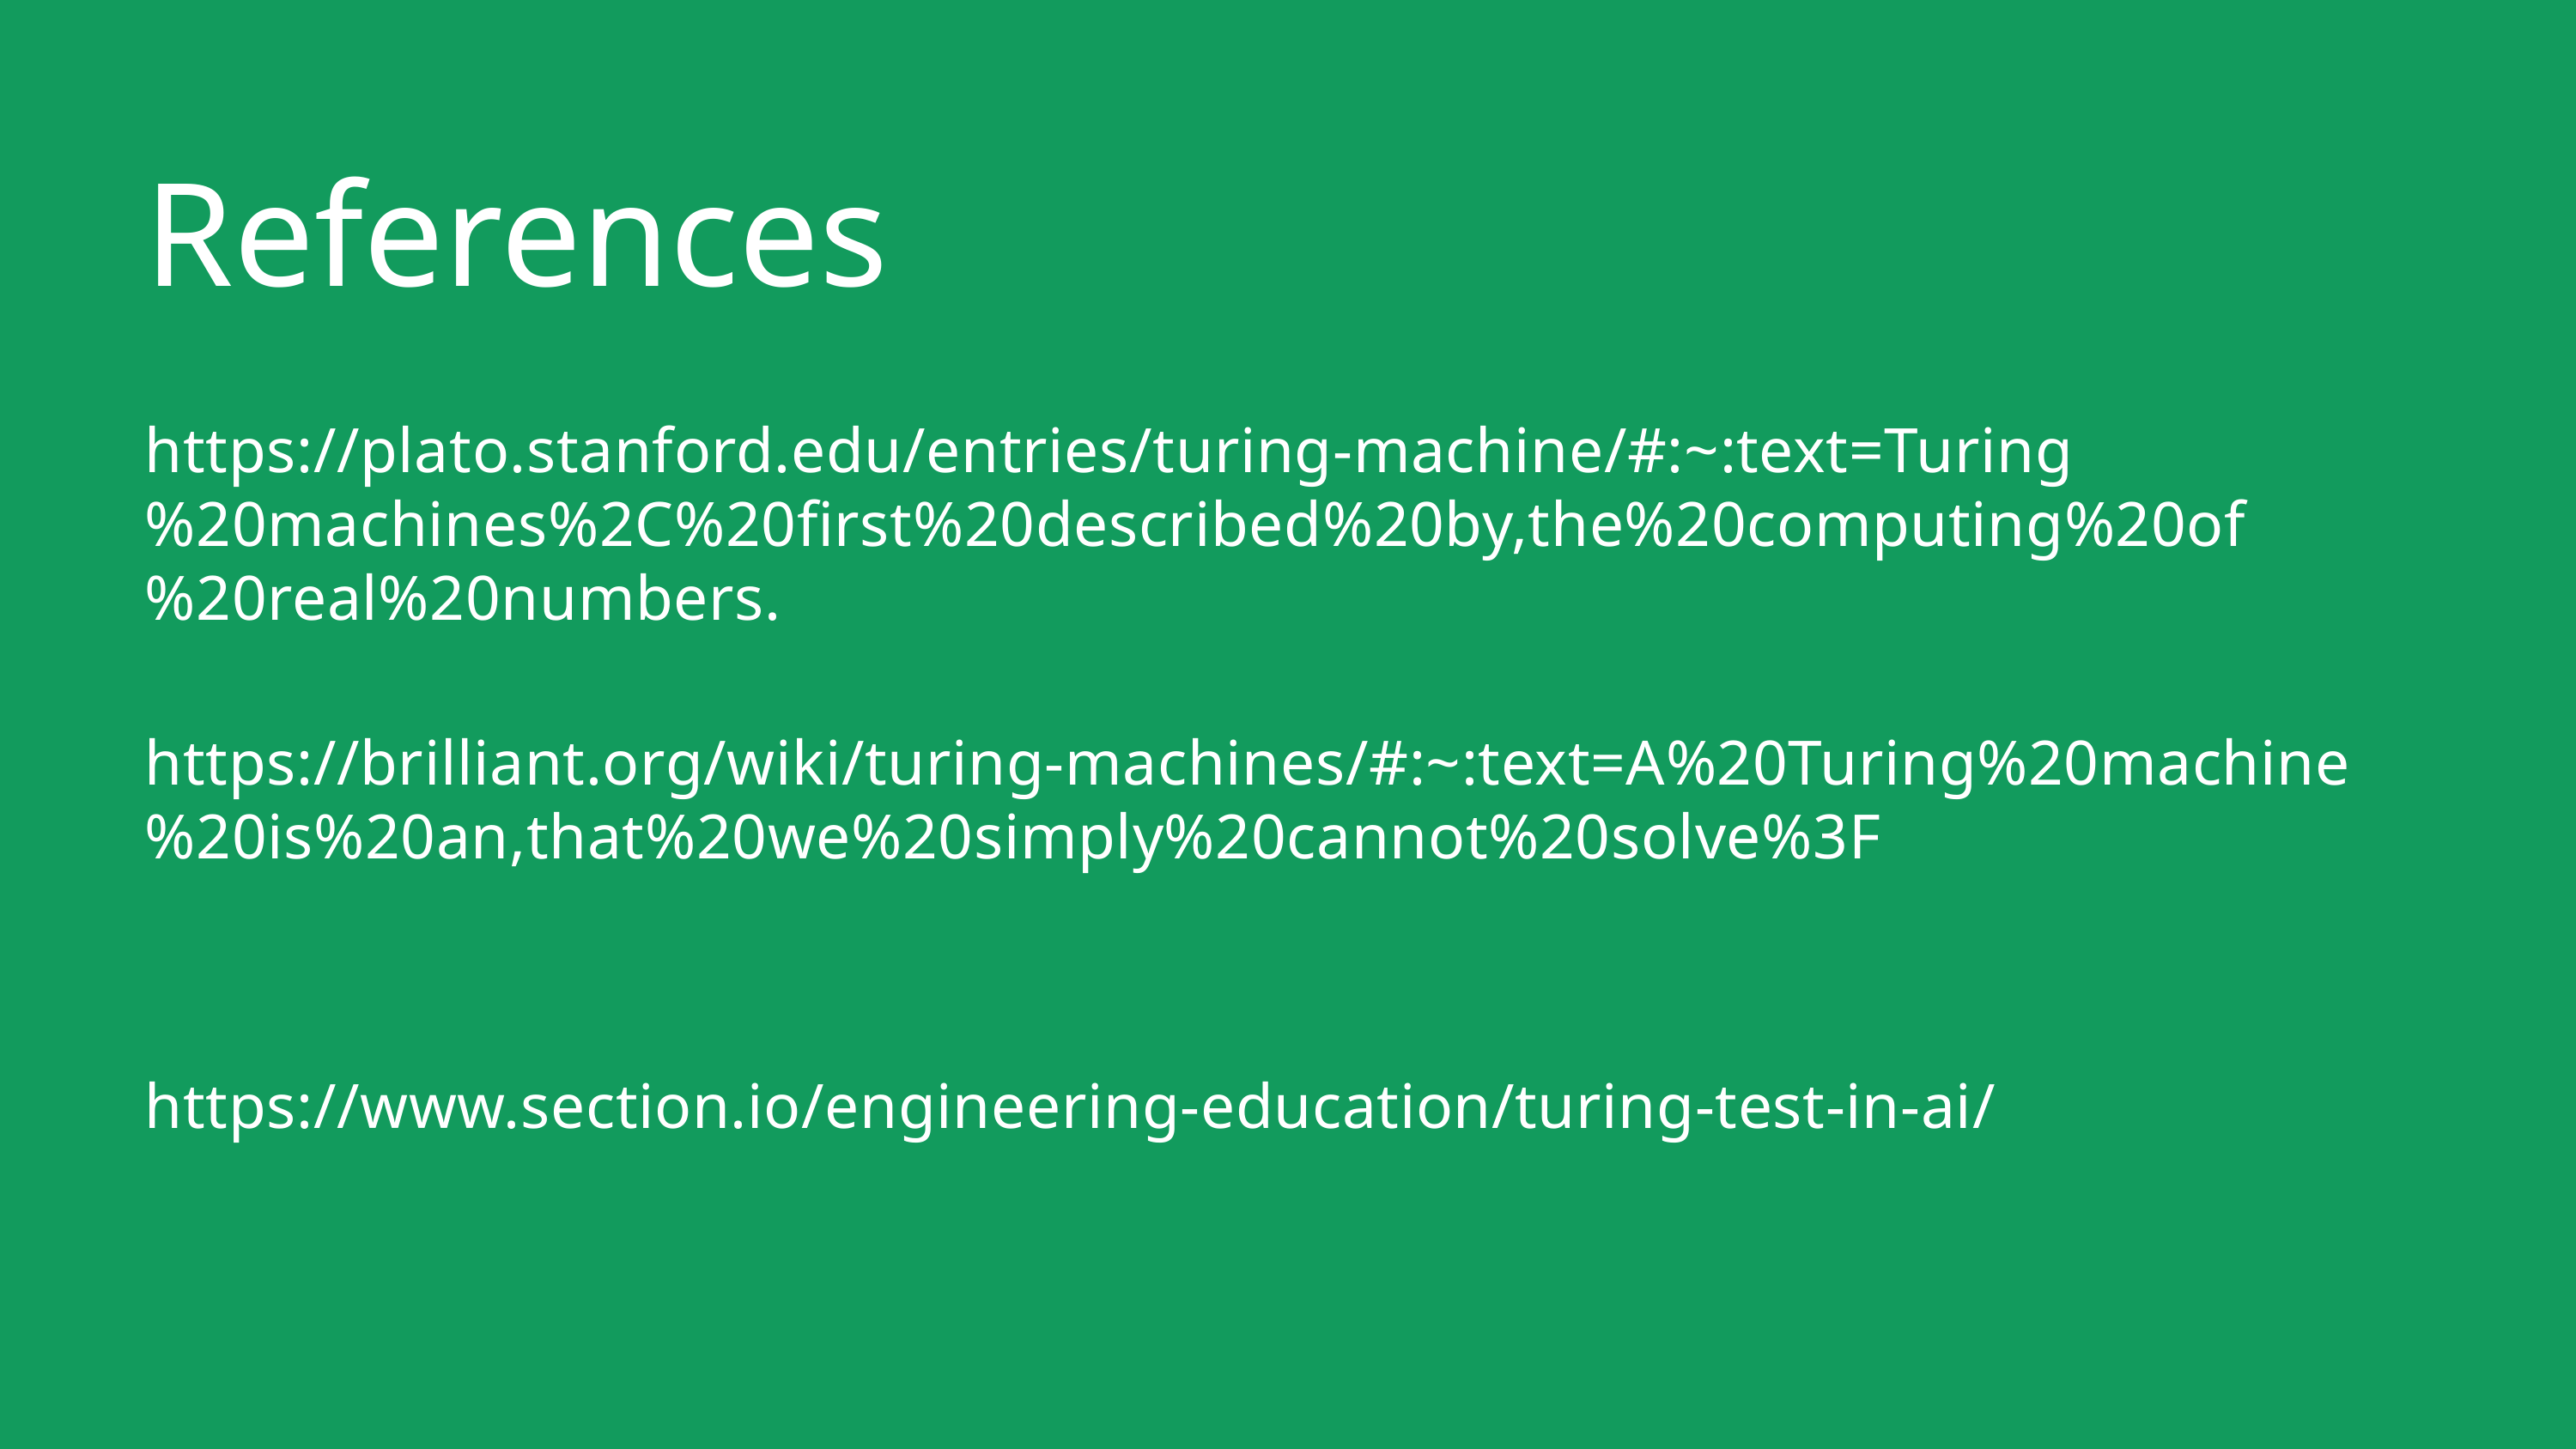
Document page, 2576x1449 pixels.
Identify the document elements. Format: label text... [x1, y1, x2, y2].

text_box https://plato.stanford.edu/entries/turing-machine/#:~:text=Turing%20machines%2C%20first%20described%20by,the%20computing%20of%20real%20numbers. [144, 411, 2432, 633]
text_box https://www.section.io/engineering-education/turing-test-in-ai/ [144, 1067, 2432, 1142]
text_box References [144, 143, 1289, 316]
text_box https://brilliant.org/wiki/turing-machines/#:~:text=A%20Turing%20machine%20is%20an,that%20we%20simply%20cannot%20solve%3F [144, 724, 2432, 871]
